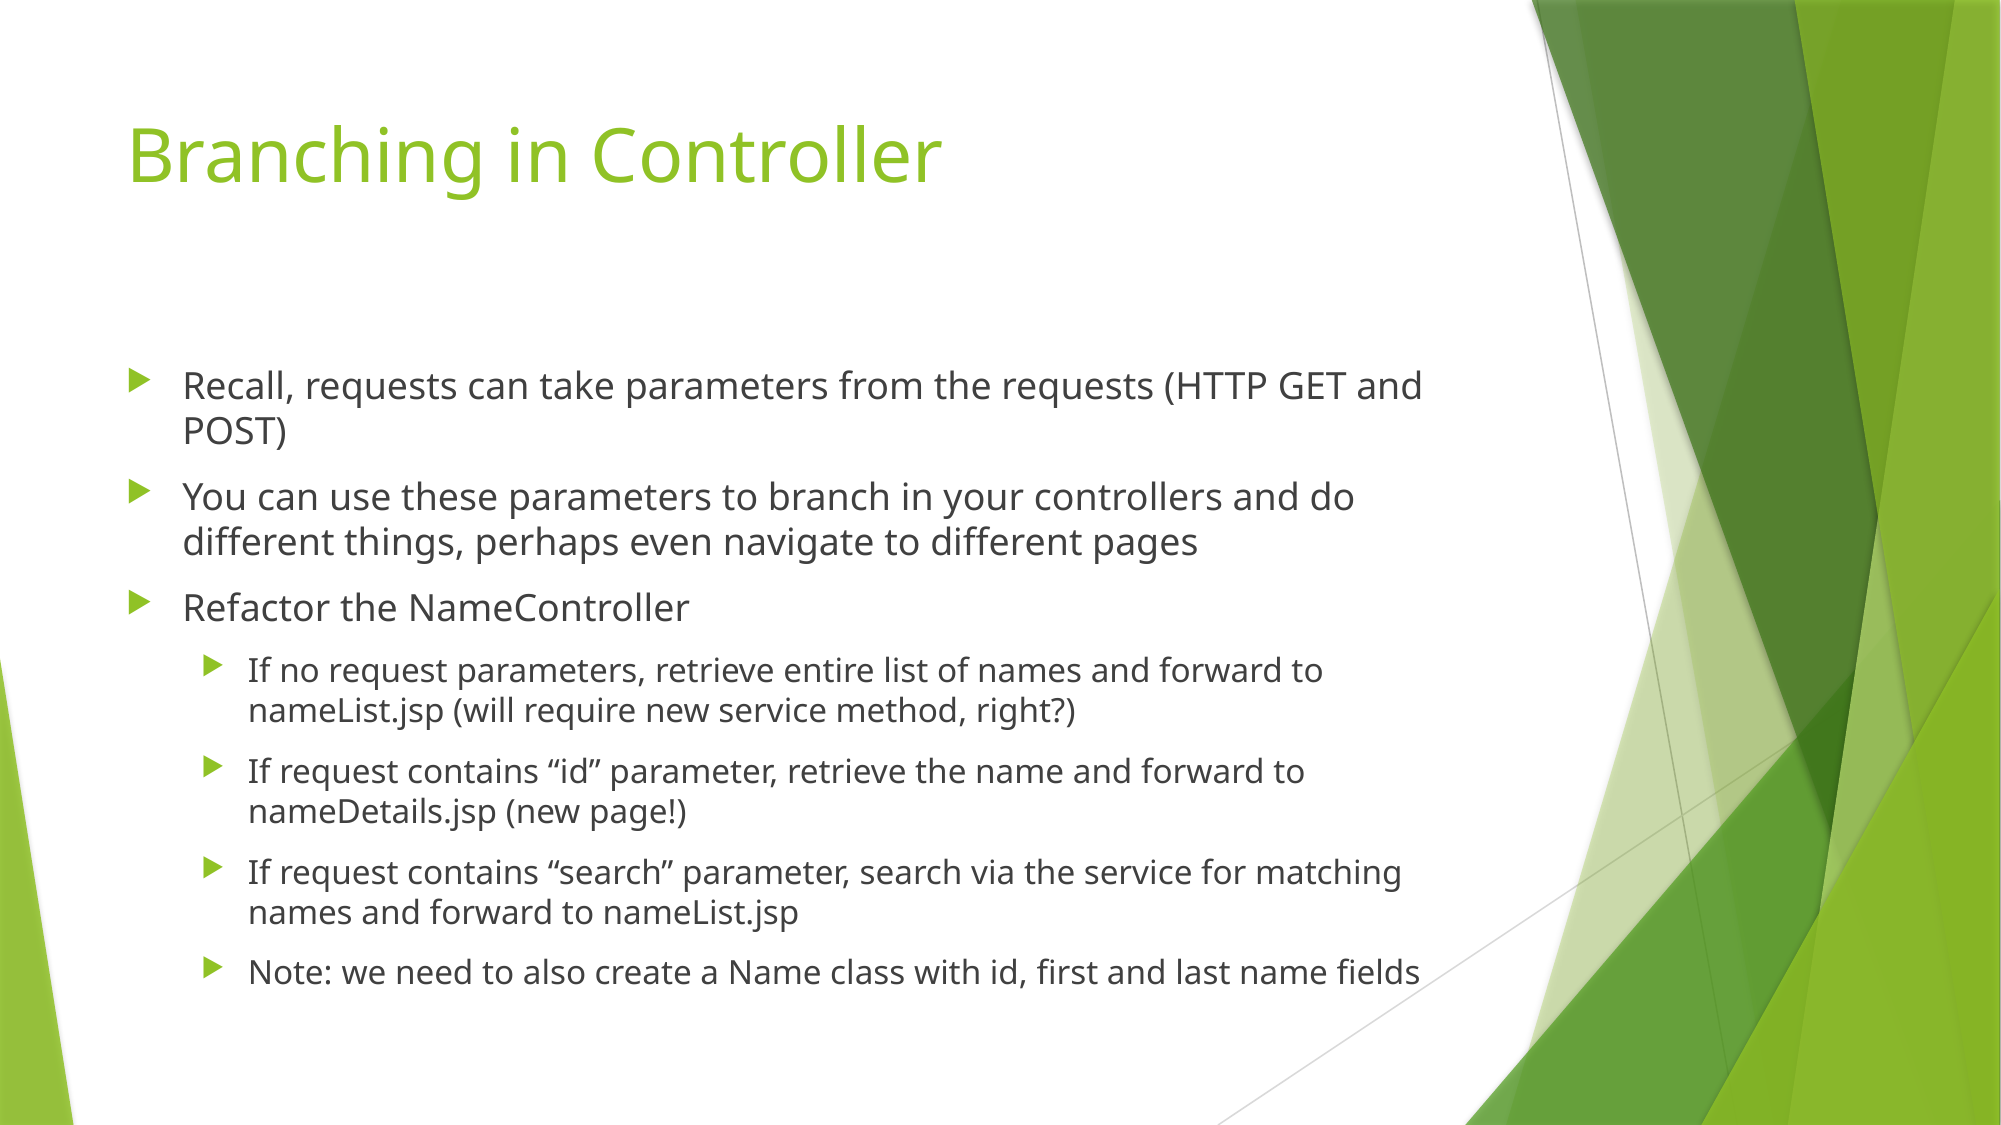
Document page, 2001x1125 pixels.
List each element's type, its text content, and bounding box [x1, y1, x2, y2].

title Branching in Controller [111, 99, 1522, 317]
list Recall, requests can take parameters from the requests (HTTP GET and POST) You can use these parameters to branch in your controllers and do different things, perhaps even navigate to different pages Refactor the NameController If no request parameters, retrieve entire list of names and forward to nameList.jsp (will require new service method, right?) If request contains “id” parameter, retrieve the name and forward to nameDetails.jsp (new page!) If request contains “search” parameter, search via the service for matching names and forward to nameList.jsp Note: we need to also create a Name class with id, first and last name fields [111, 354, 1522, 992]
